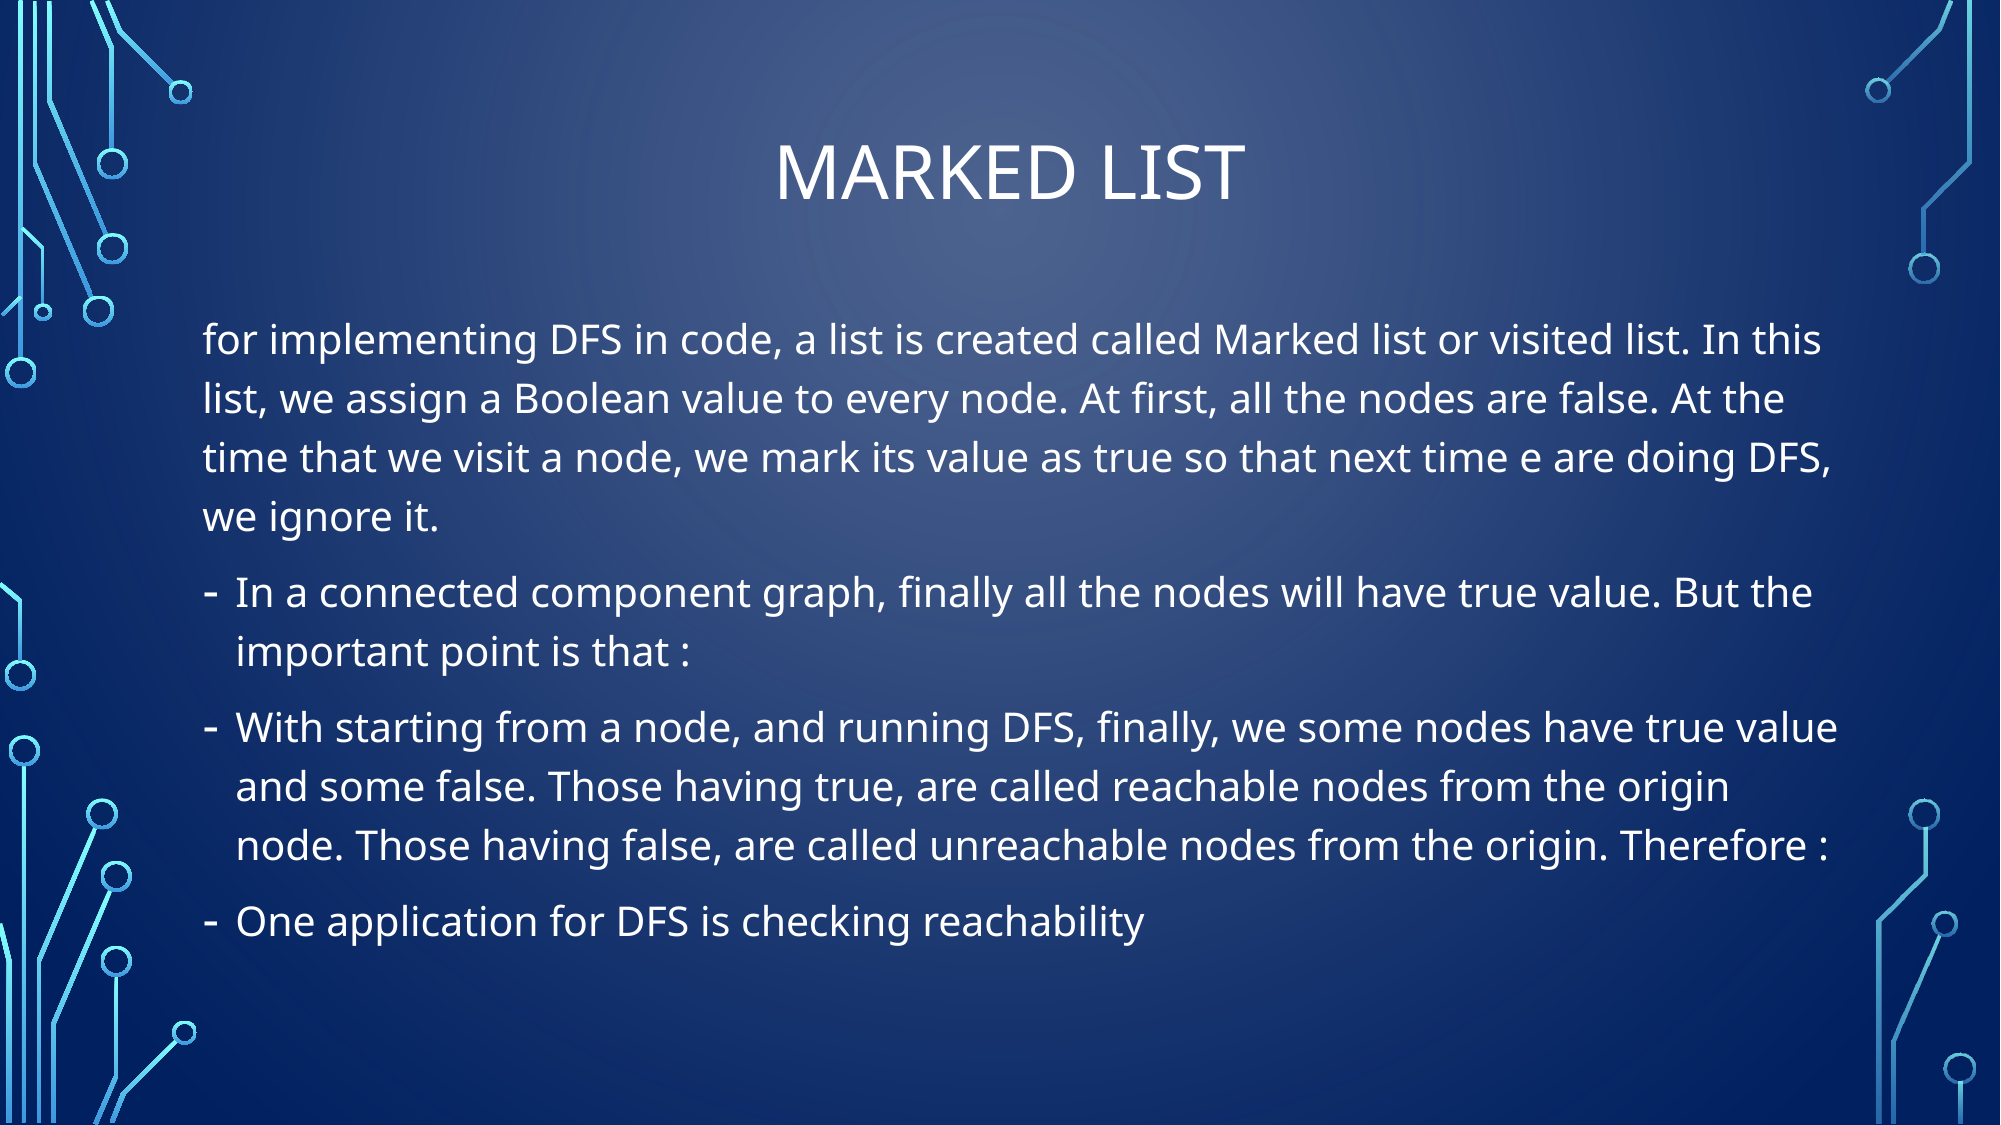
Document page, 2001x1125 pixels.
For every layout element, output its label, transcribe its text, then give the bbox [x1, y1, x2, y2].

list for implementing DFS in code, a list is created called Marked list or visited list. In this list, we assign a Boolean value to every node. At first, all the nodes are false. At the time that we visit a node, we mark its value as true so that next time e are doing DFS, we ignore it. In a connected component graph, finally all the nodes will have true value. But the important point is that : With starting from a node, and running DFS, finally, we some nodes have true value and some false. Those having true, are called reachable nodes from the origin node. Those having false, are called unreachable nodes from the origin. Therefore : One application for DFS is checking reachability [187, 296, 1855, 980]
title Marked list [208, 53, 1813, 296]
